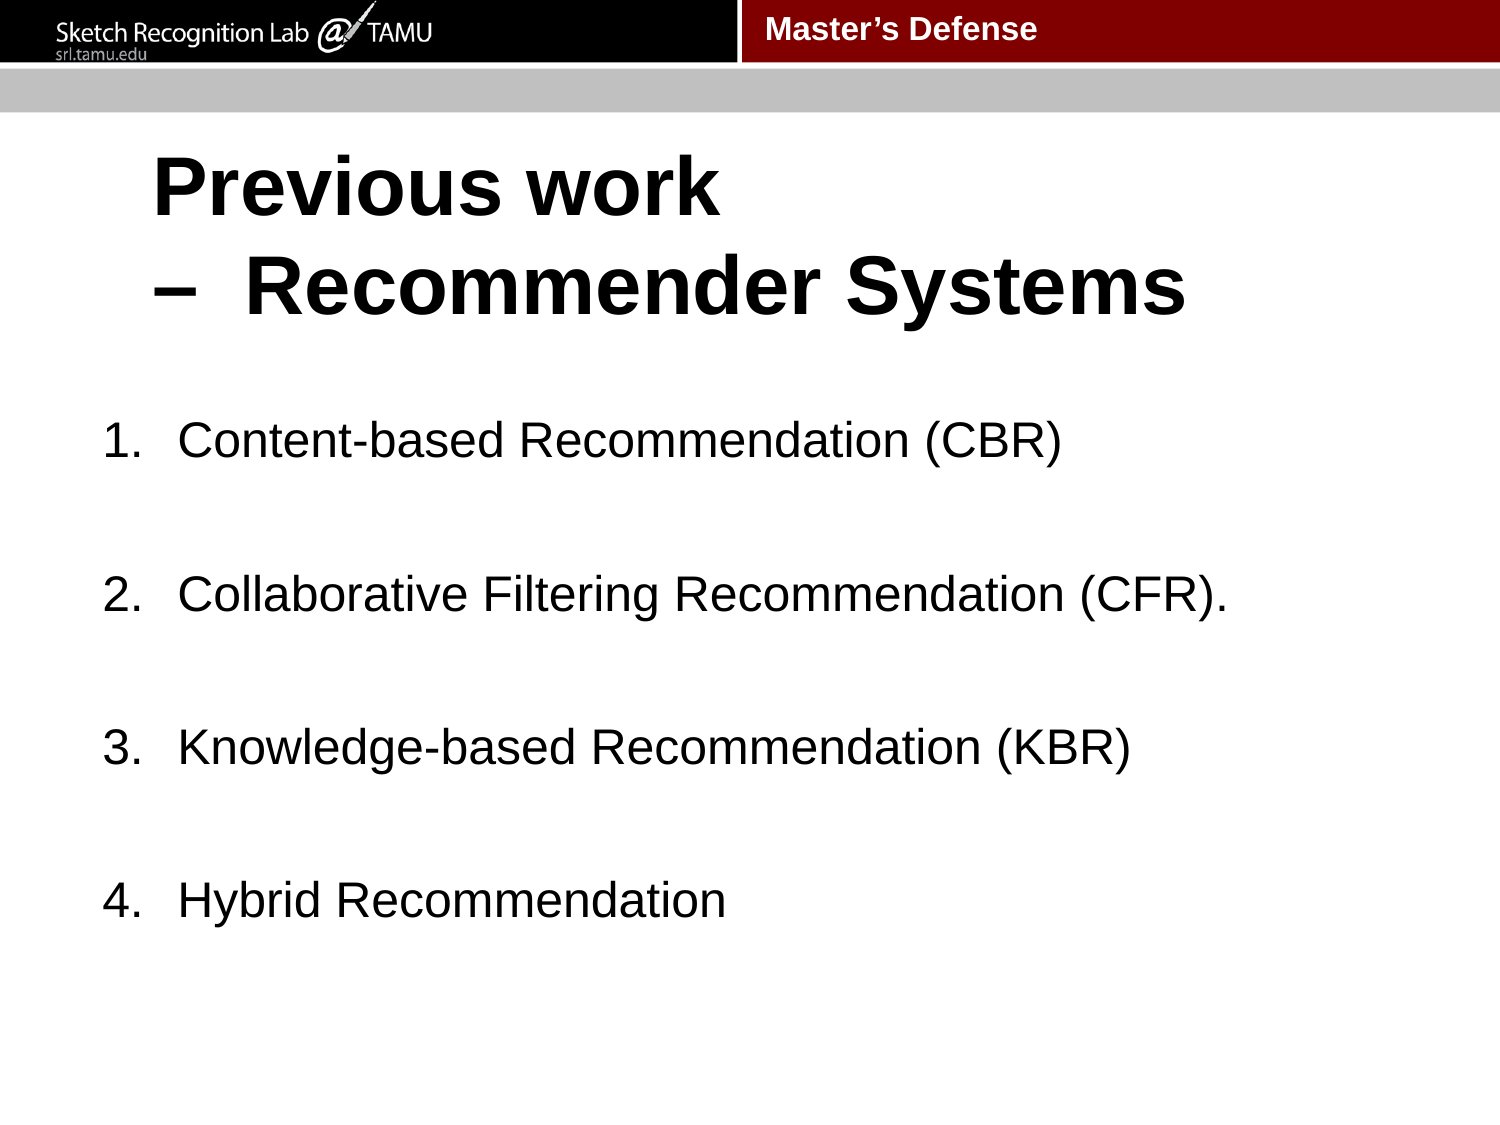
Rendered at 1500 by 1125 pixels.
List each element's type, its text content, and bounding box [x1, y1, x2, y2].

title Previous work – Recommender Systems [137, 149, 1343, 314]
picture [55, 0, 432, 64]
list Content-based Recommendation (CBR) Collaborative Filtering Recommendation (CFR). Knowledge-based Recommendation (KBR) Hybrid Recommendation [87, 399, 1438, 988]
